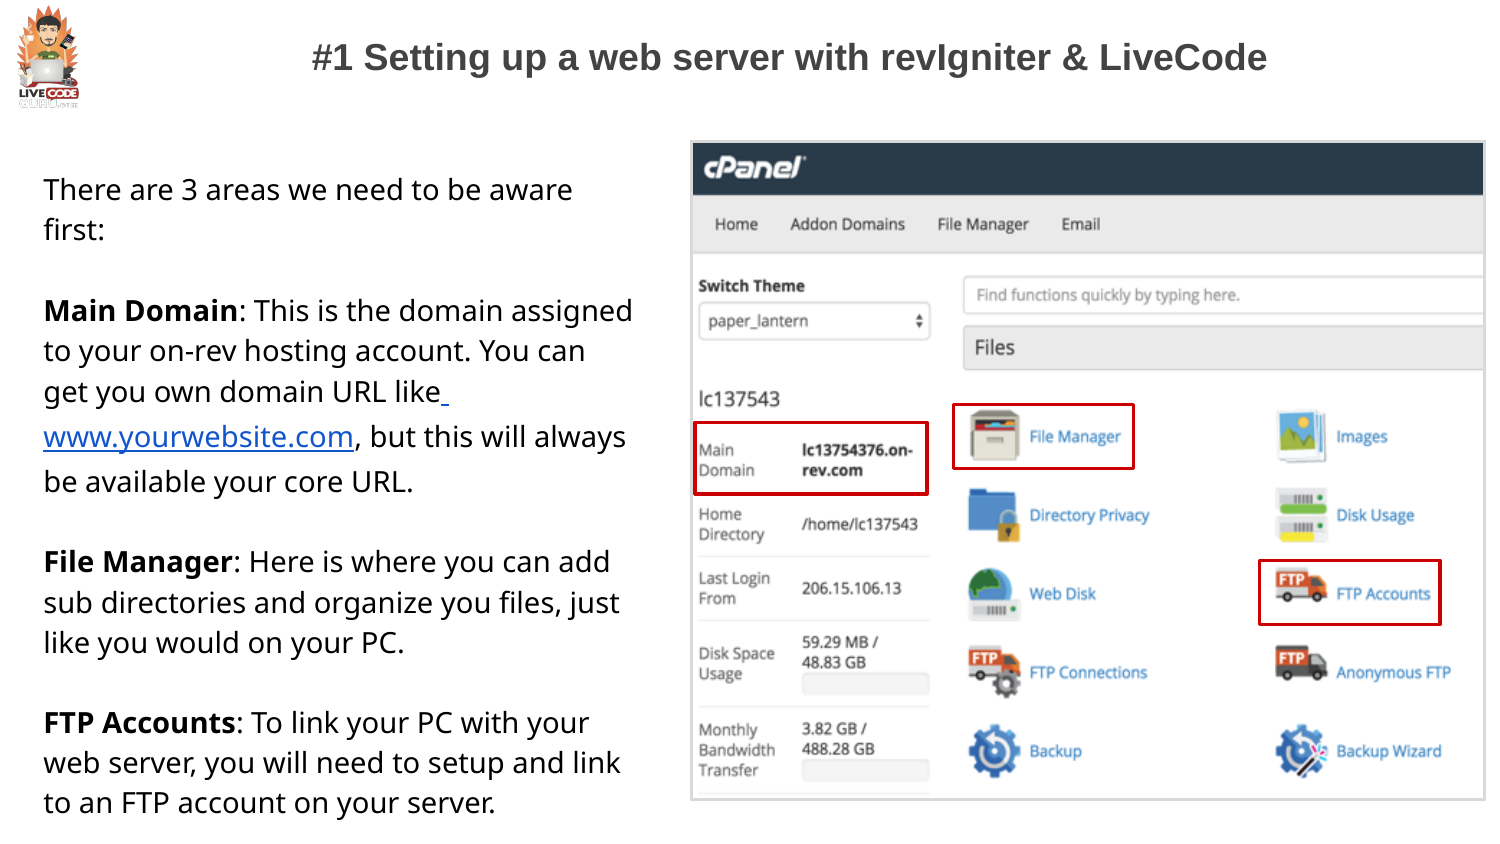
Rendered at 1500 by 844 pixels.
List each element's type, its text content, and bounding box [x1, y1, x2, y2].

title #1 Setting up a web server with revIgniter & LiveCode [114, 18, 1466, 126]
text_box There are 3 areas we need to be aware first: Main Domain: This is the domain assigned to your on-rev hosting account. You can get you own domain URL like www.yourwebsite.com, but this will always be available your core URL. File Manager: Here is where you can add sub directories and organize you files, just like you would on your PC. FTP Accounts: To link your PC with your web server, you will need to setup and link to an FTP account on your server. [28, 151, 654, 819]
picture [6, 4, 87, 112]
picture [692, 142, 1484, 798]
